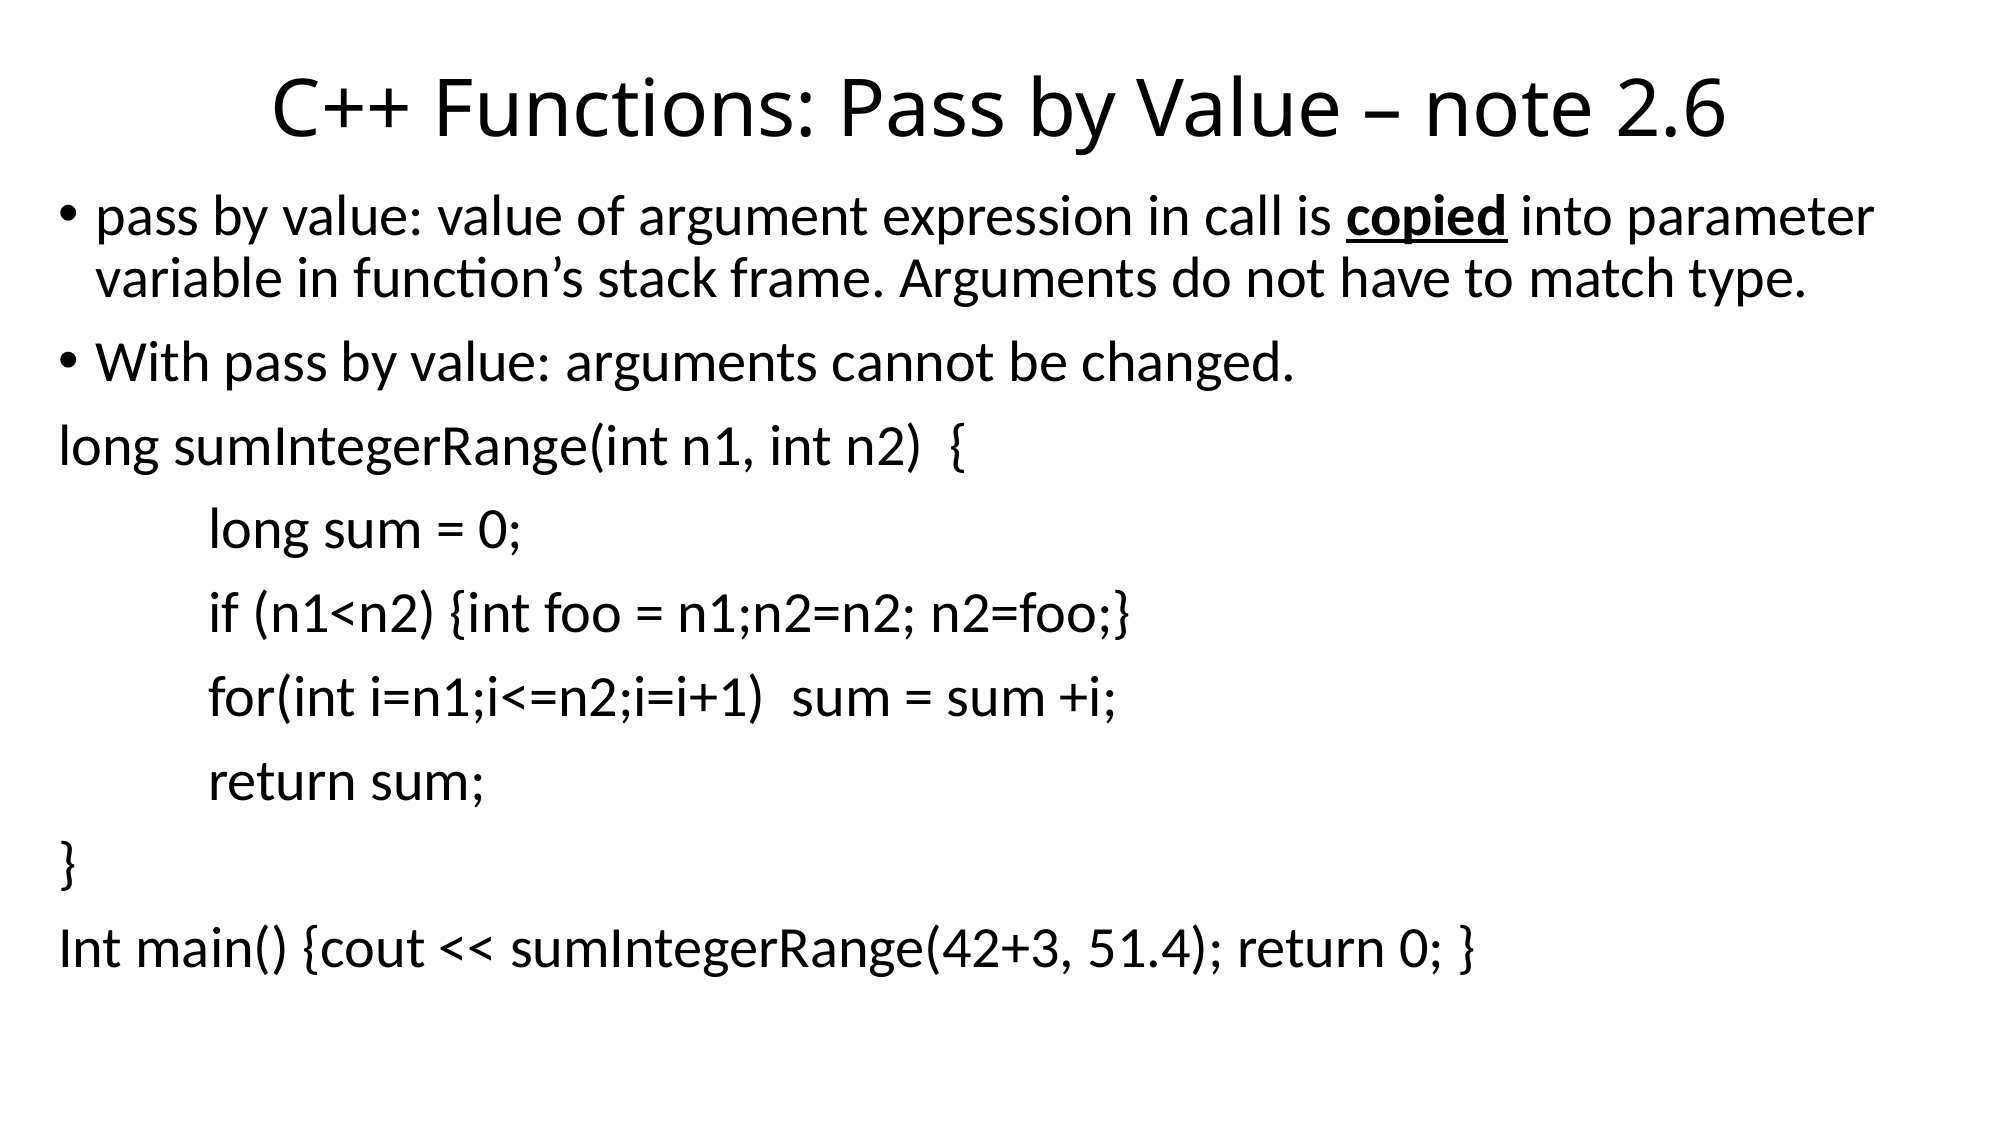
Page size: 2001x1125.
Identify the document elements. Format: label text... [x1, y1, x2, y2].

title C++ Functions: Pass by Value – note 2.6 [137, 59, 1863, 162]
list pass by value: value of argument expression in call is copied into parameter variable in function’s stack frame. Arguments do not have to match type. With pass by value: arguments cannot be changed. long sumIntegerRange(int n1, int n2) { long sum = 0; if (n1<n2) {int foo = n1;n2=n2; n2=foo;} for(int i=n1;i<=n2;i=i+1) sum = sum +i; return sum; } Int main() {cout << sumIntegerRange(42+3, 51.4); return 0; } [43, 177, 1906, 1014]
